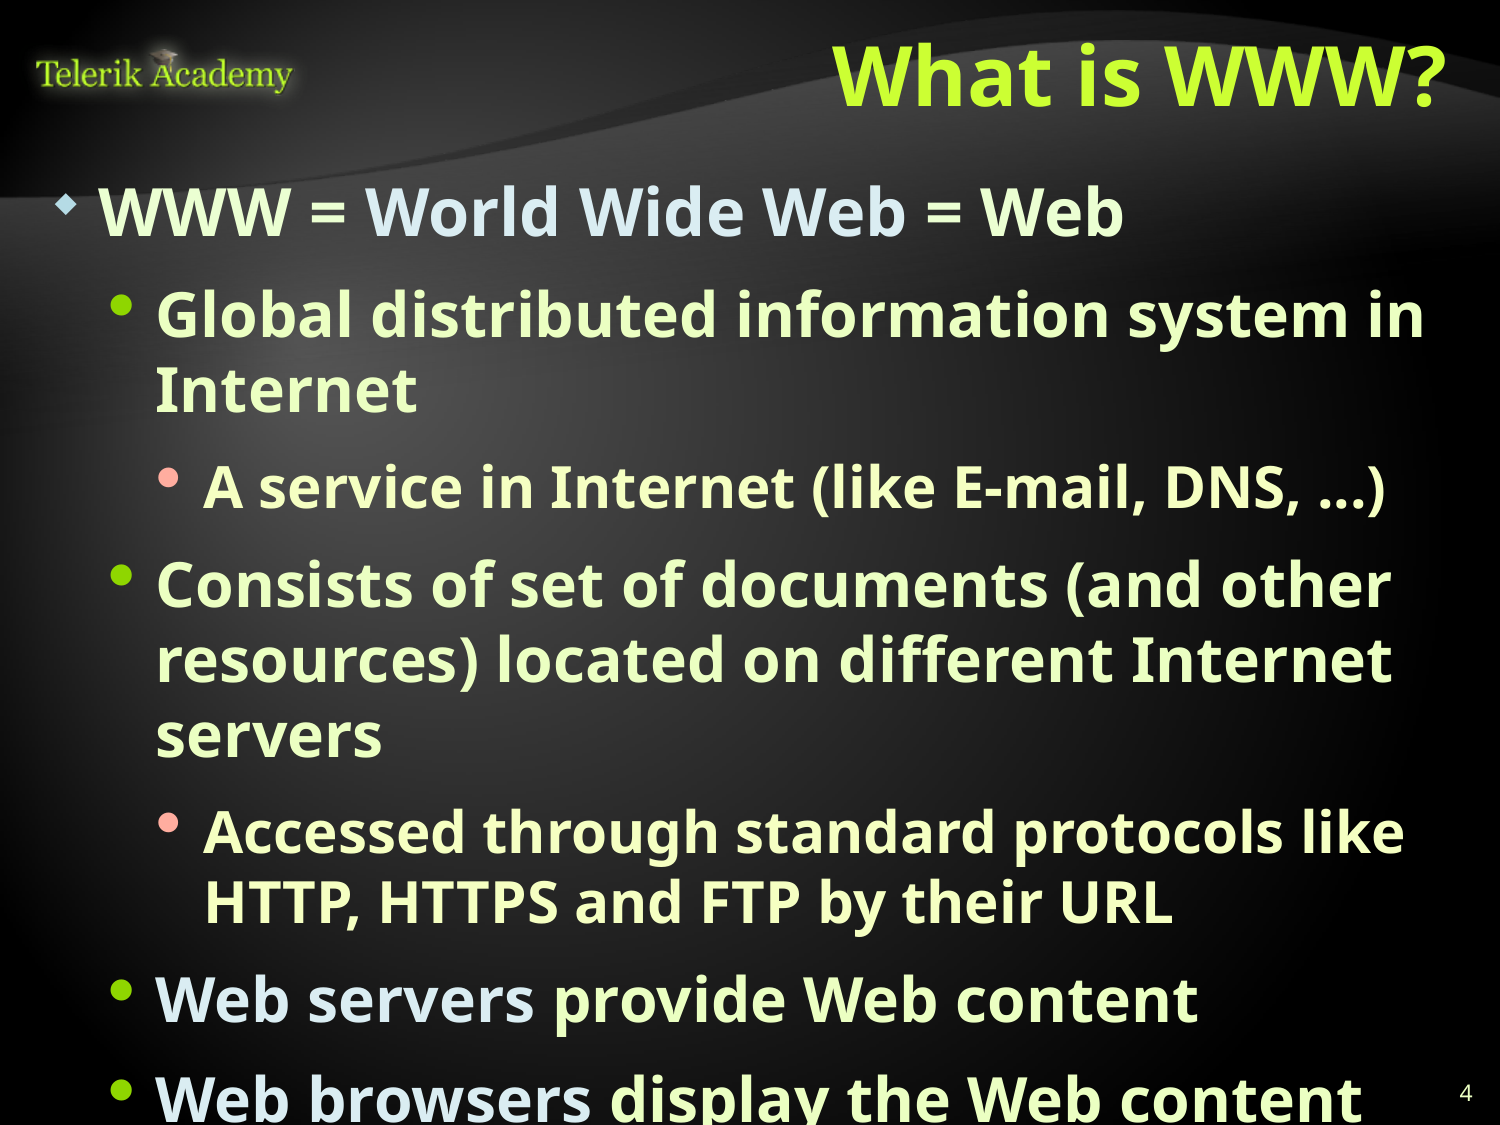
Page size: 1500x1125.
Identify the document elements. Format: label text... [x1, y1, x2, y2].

title What is WWW? [300, 12, 1463, 150]
picture [0, 0, 1500, 1125]
slide_number 4 [1412, 1074, 1488, 1113]
list WWW = World Wide Web = Web Global distributed information system in Internet A service in Internet (like E-mail, DNS, ...) Consists of set of documents (and other resources) located on different Internet servers Accessed through standard protocols like HTTP, HTTPS and FTP by their URL Web servers provide Web content Web browsers display the Web content [37, 162, 1463, 1088]
